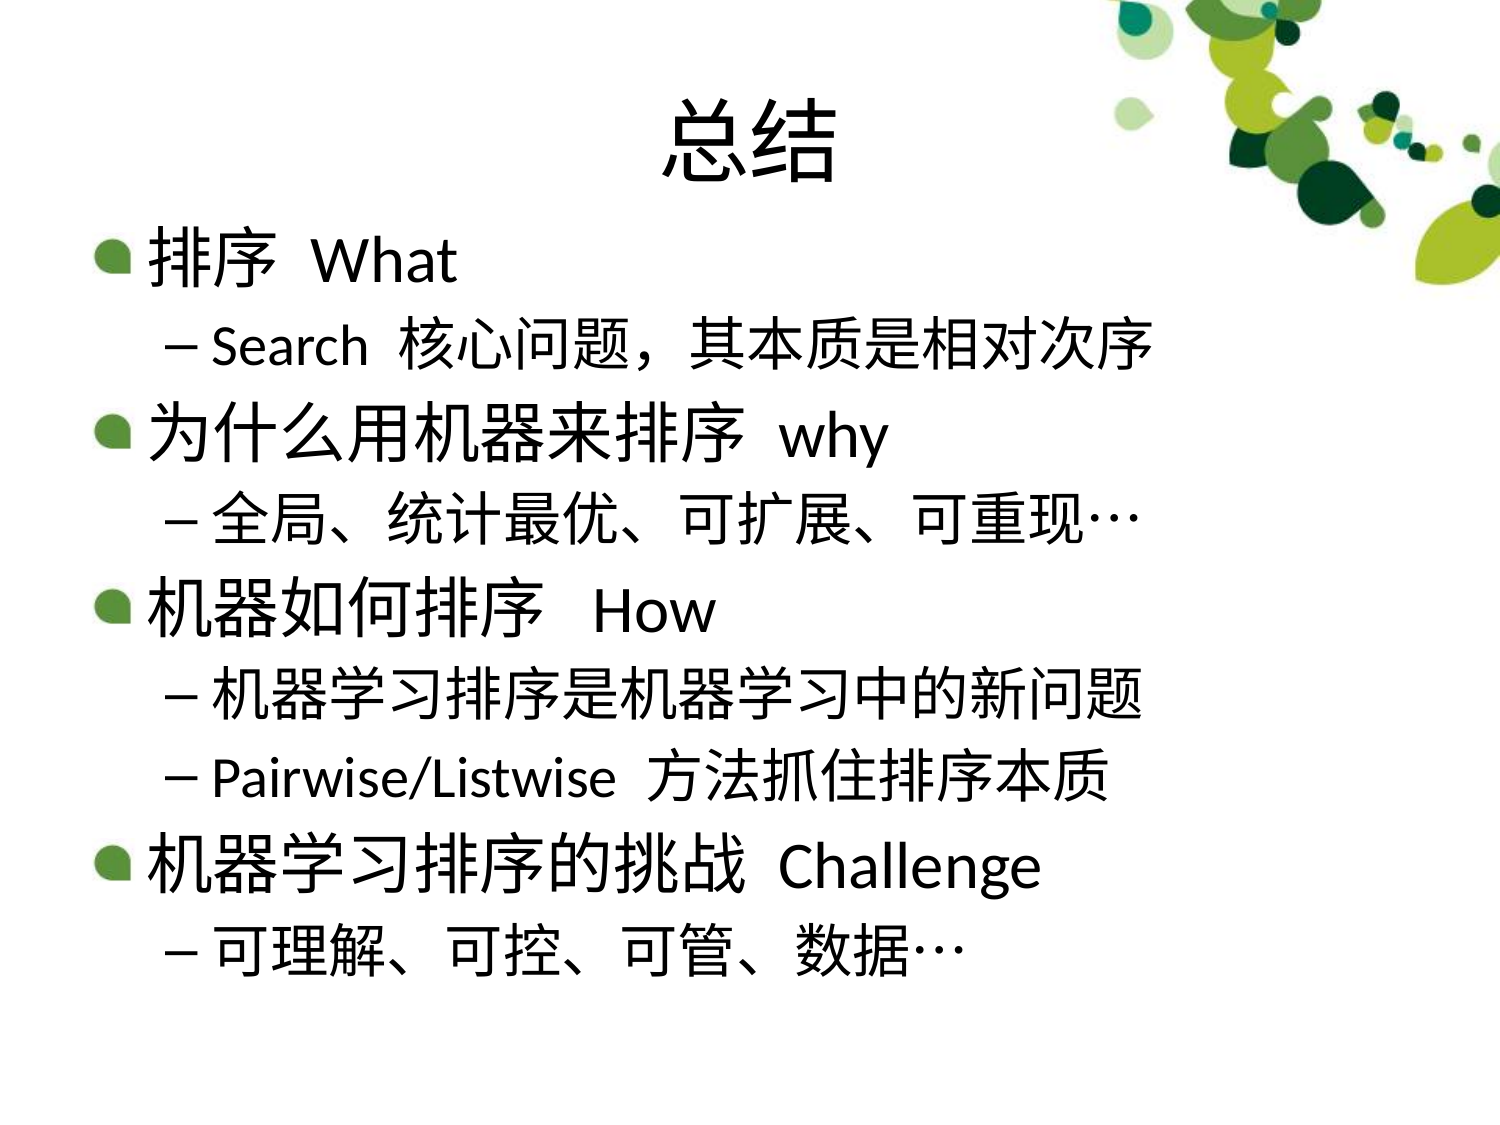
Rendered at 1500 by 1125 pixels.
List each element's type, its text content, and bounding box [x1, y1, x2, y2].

title 总结 [75, 45, 1425, 208]
list 排序 What Search 核心问题，其本质是相对次序 为什么用机器来排序 why 全局、统计最优、可扩展、可重现… 机器如何排序 How 机器学习排序是机器学习中的新问题 Pairwise/Listwise 方法抓住排序本质 机器学习排序的挑战 Challenge 可理解、可控、可管、数据… [75, 208, 1425, 1071]
picture [0, 0, 1500, 1125]
